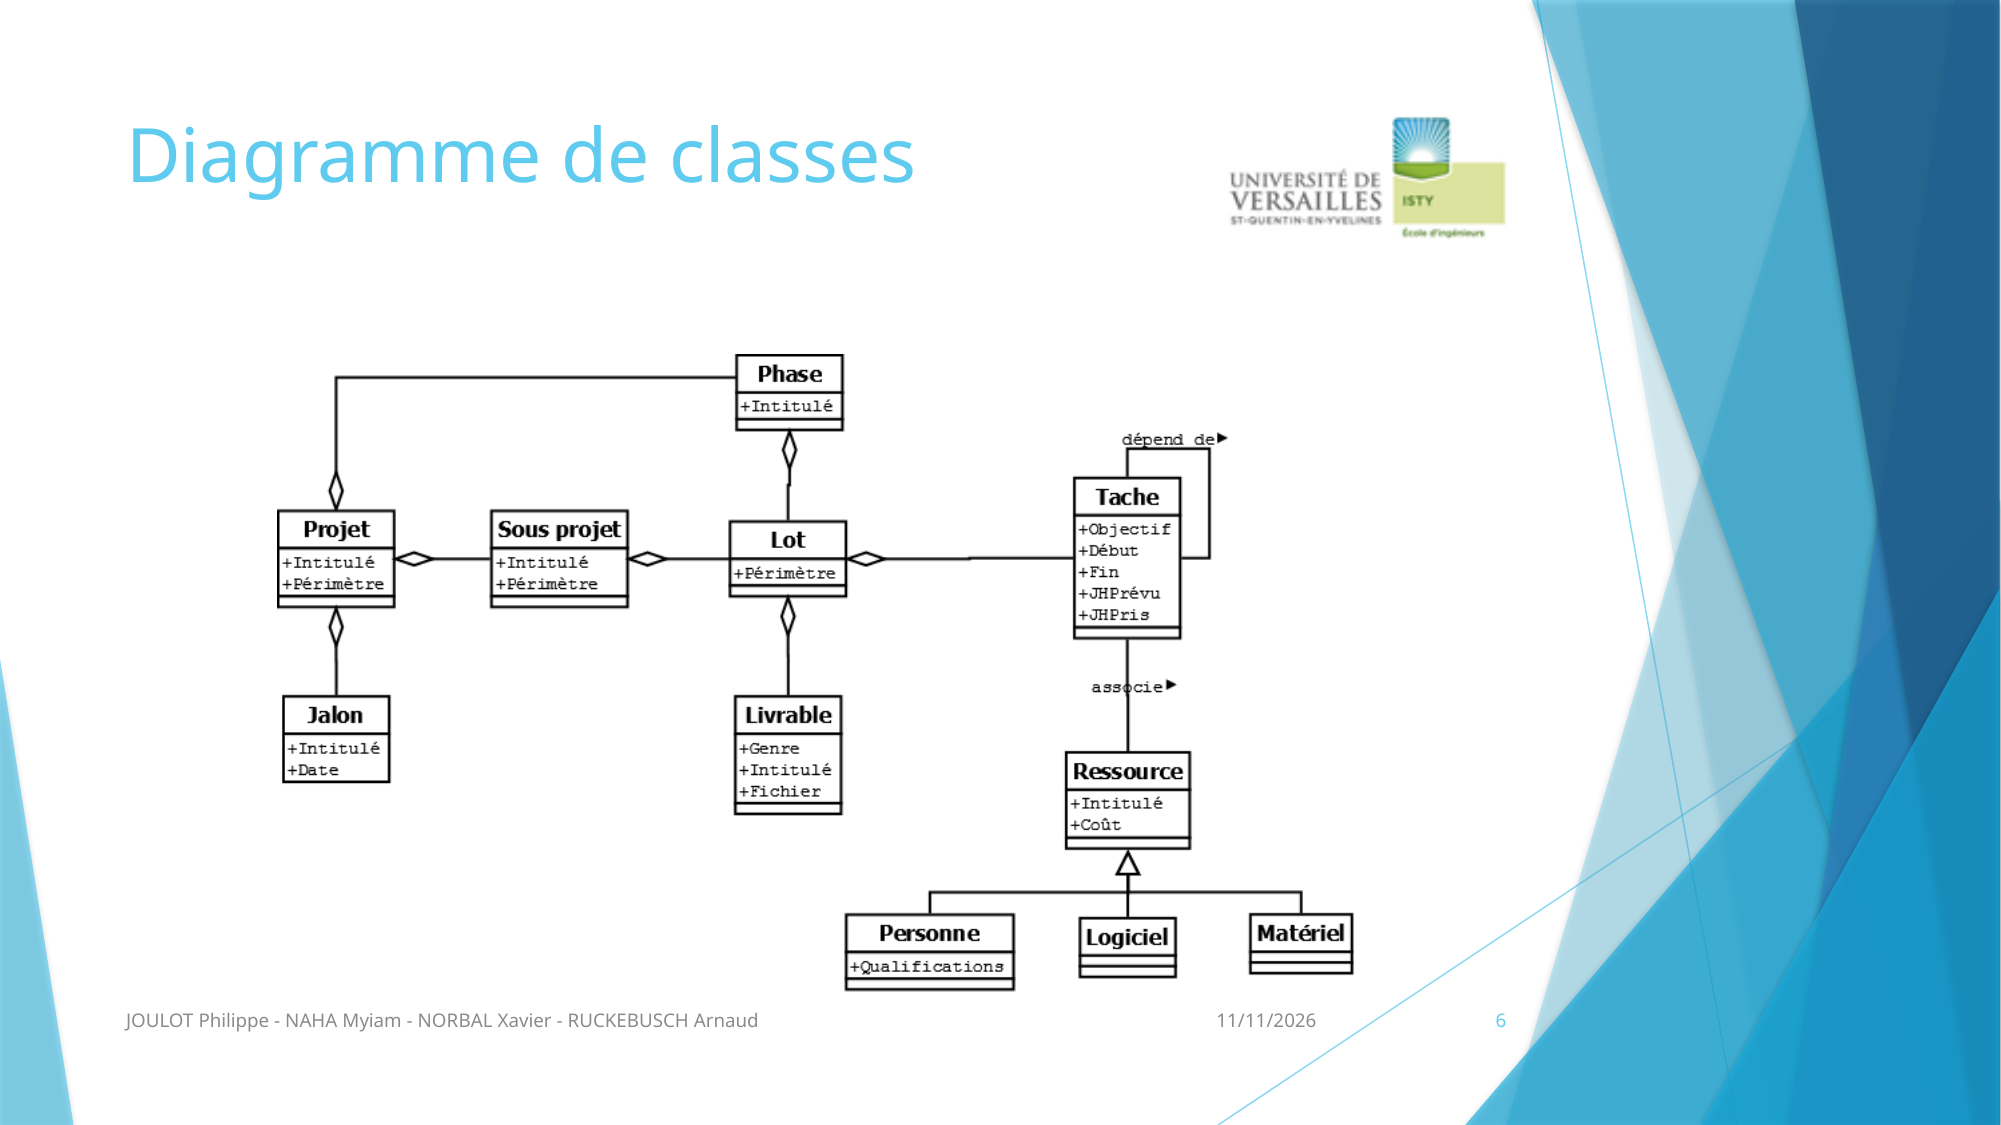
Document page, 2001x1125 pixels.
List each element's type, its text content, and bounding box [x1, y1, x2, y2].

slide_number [1181, 1000, 1332, 1051]
picture [1211, 99, 1525, 257]
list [277, 353, 1356, 992]
slide_number 6 [1409, 991, 1522, 1051]
title Diagramme de classes [111, 99, 1205, 317]
footer JOULOT Philippe - NAHA Myiam - NORBAL Xavier - RUCKEBUSCH Arnaud [111, 991, 1145, 1051]
